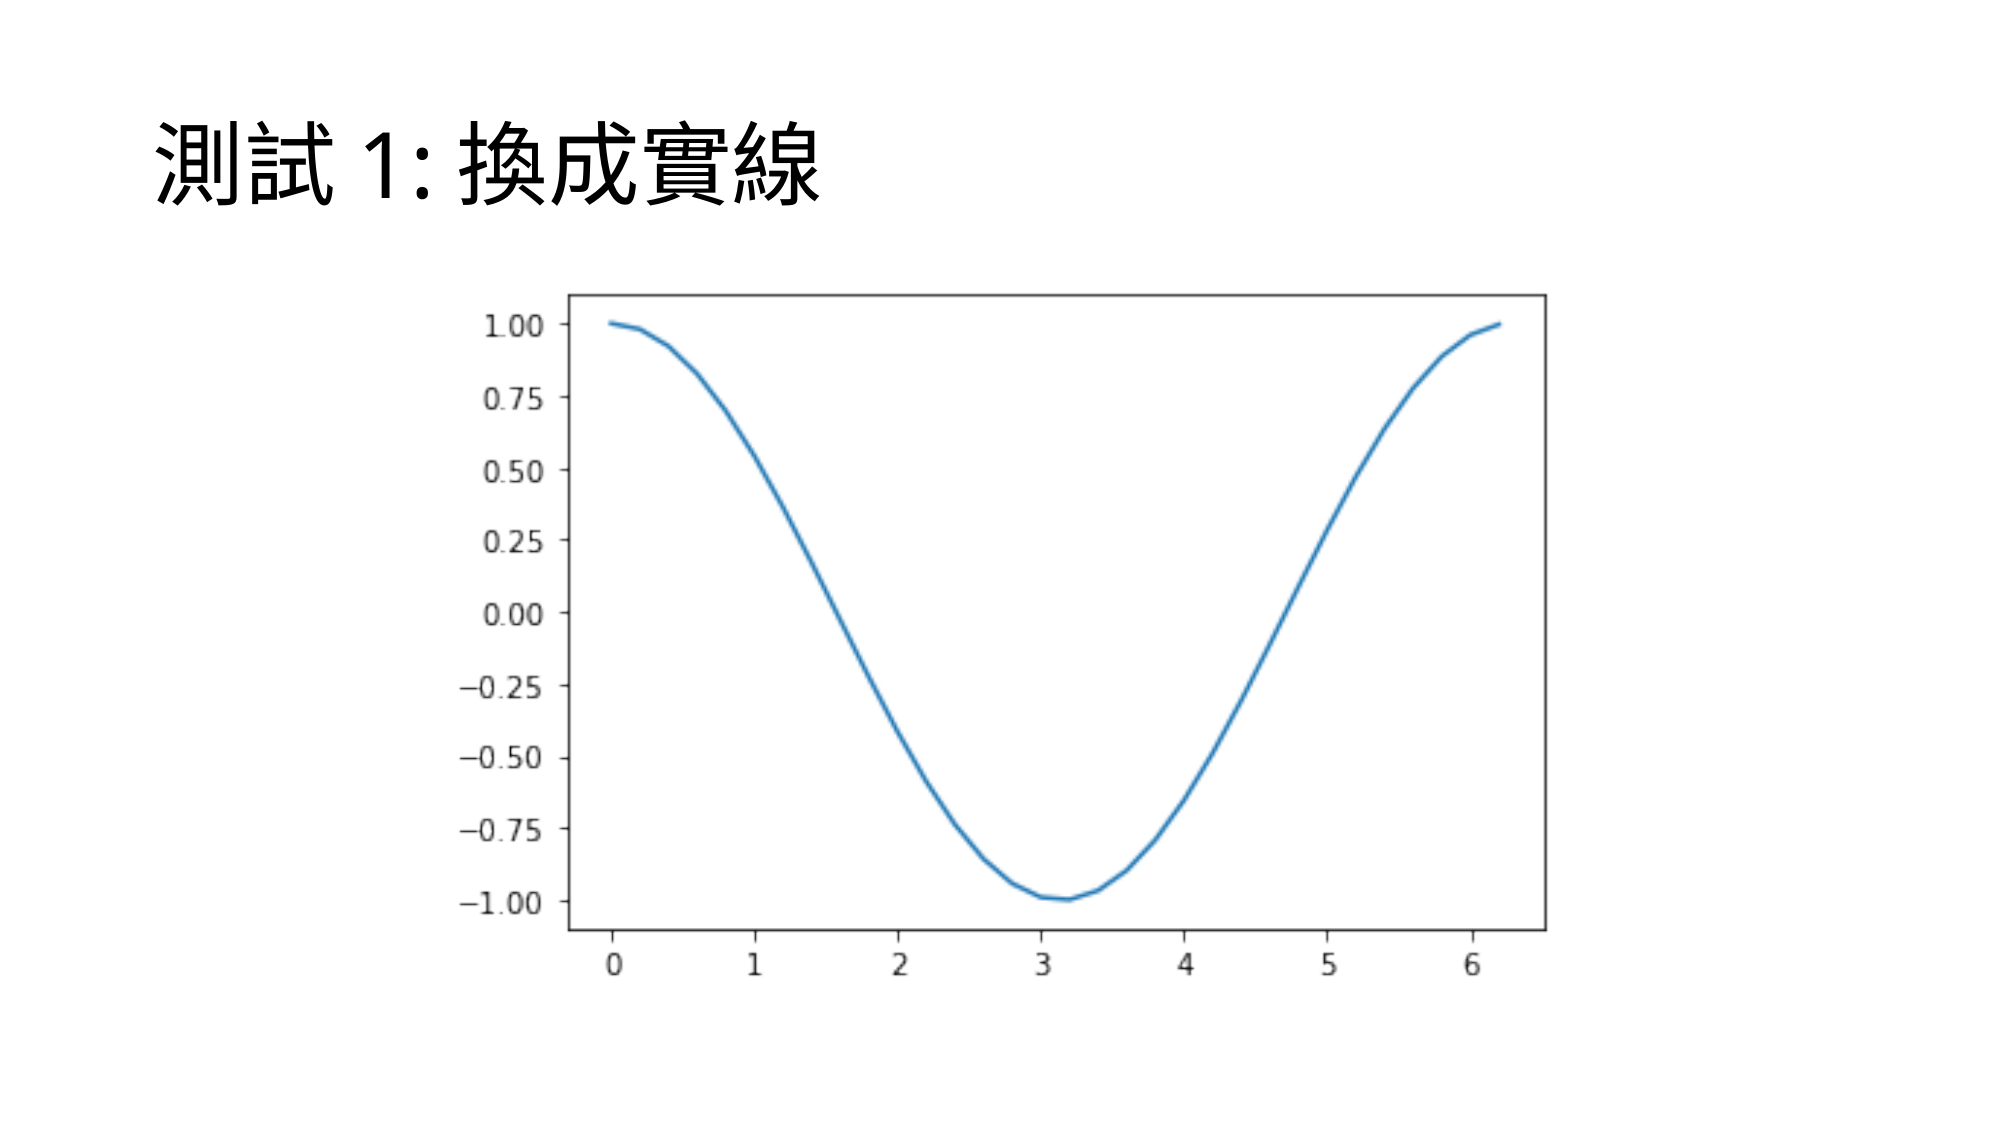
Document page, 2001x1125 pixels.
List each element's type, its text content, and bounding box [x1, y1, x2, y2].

title 測試1:換成實線 [137, 59, 1863, 278]
picture [437, 277, 1563, 1000]
